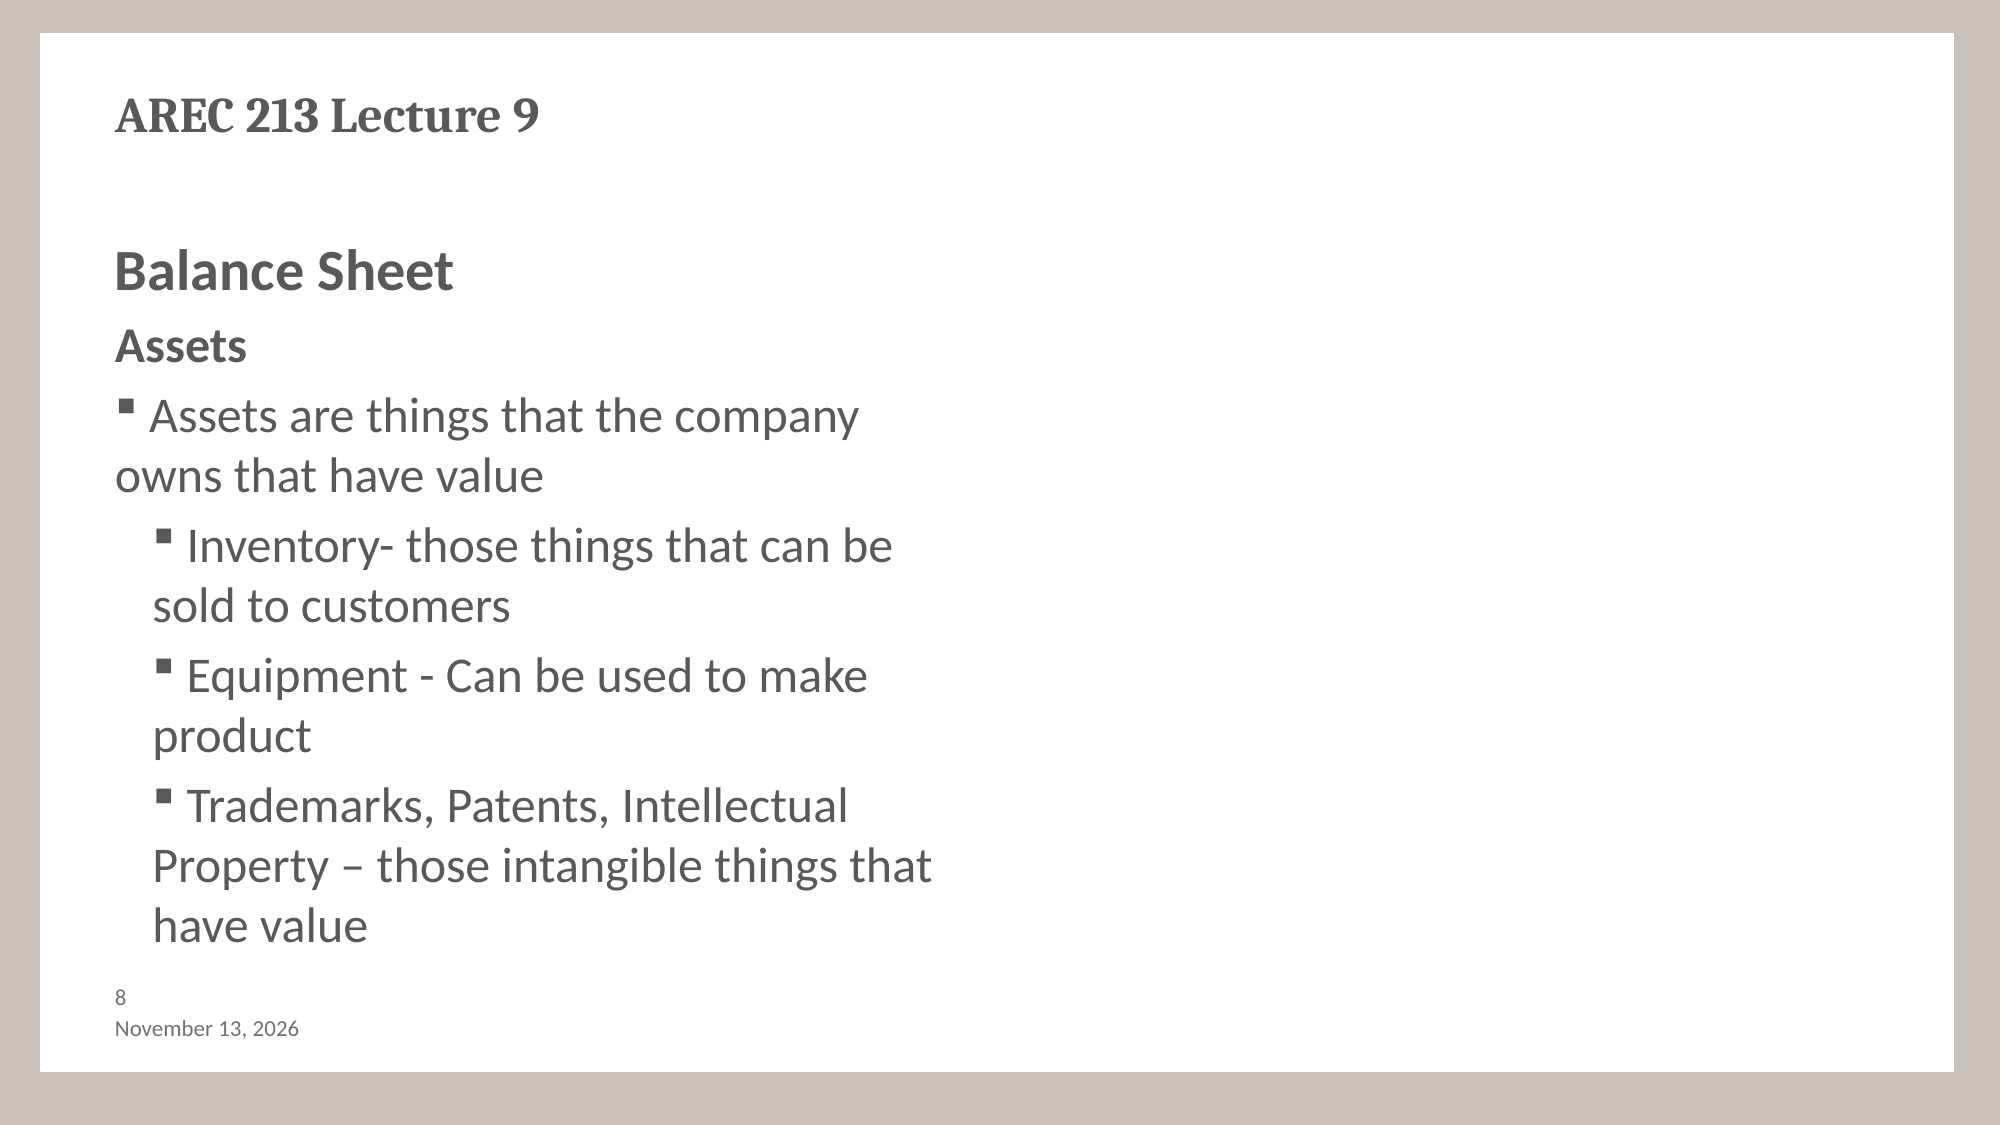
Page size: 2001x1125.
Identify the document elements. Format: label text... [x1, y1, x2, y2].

slide_number 7 [99, 982, 180, 1013]
title AREC 213 Lecture 9 [99, 75, 1900, 188]
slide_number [99, 1012, 500, 1043]
text_box [41, 33, 1953, 1072]
list Balance Sheet Assets Assets are things that the company owns that have value Inventory- those things that can be sold to customers Equipment - Can be used to make product Trademarks, Patents, Intellectual Property – those intangible things that have value [99, 224, 976, 938]
